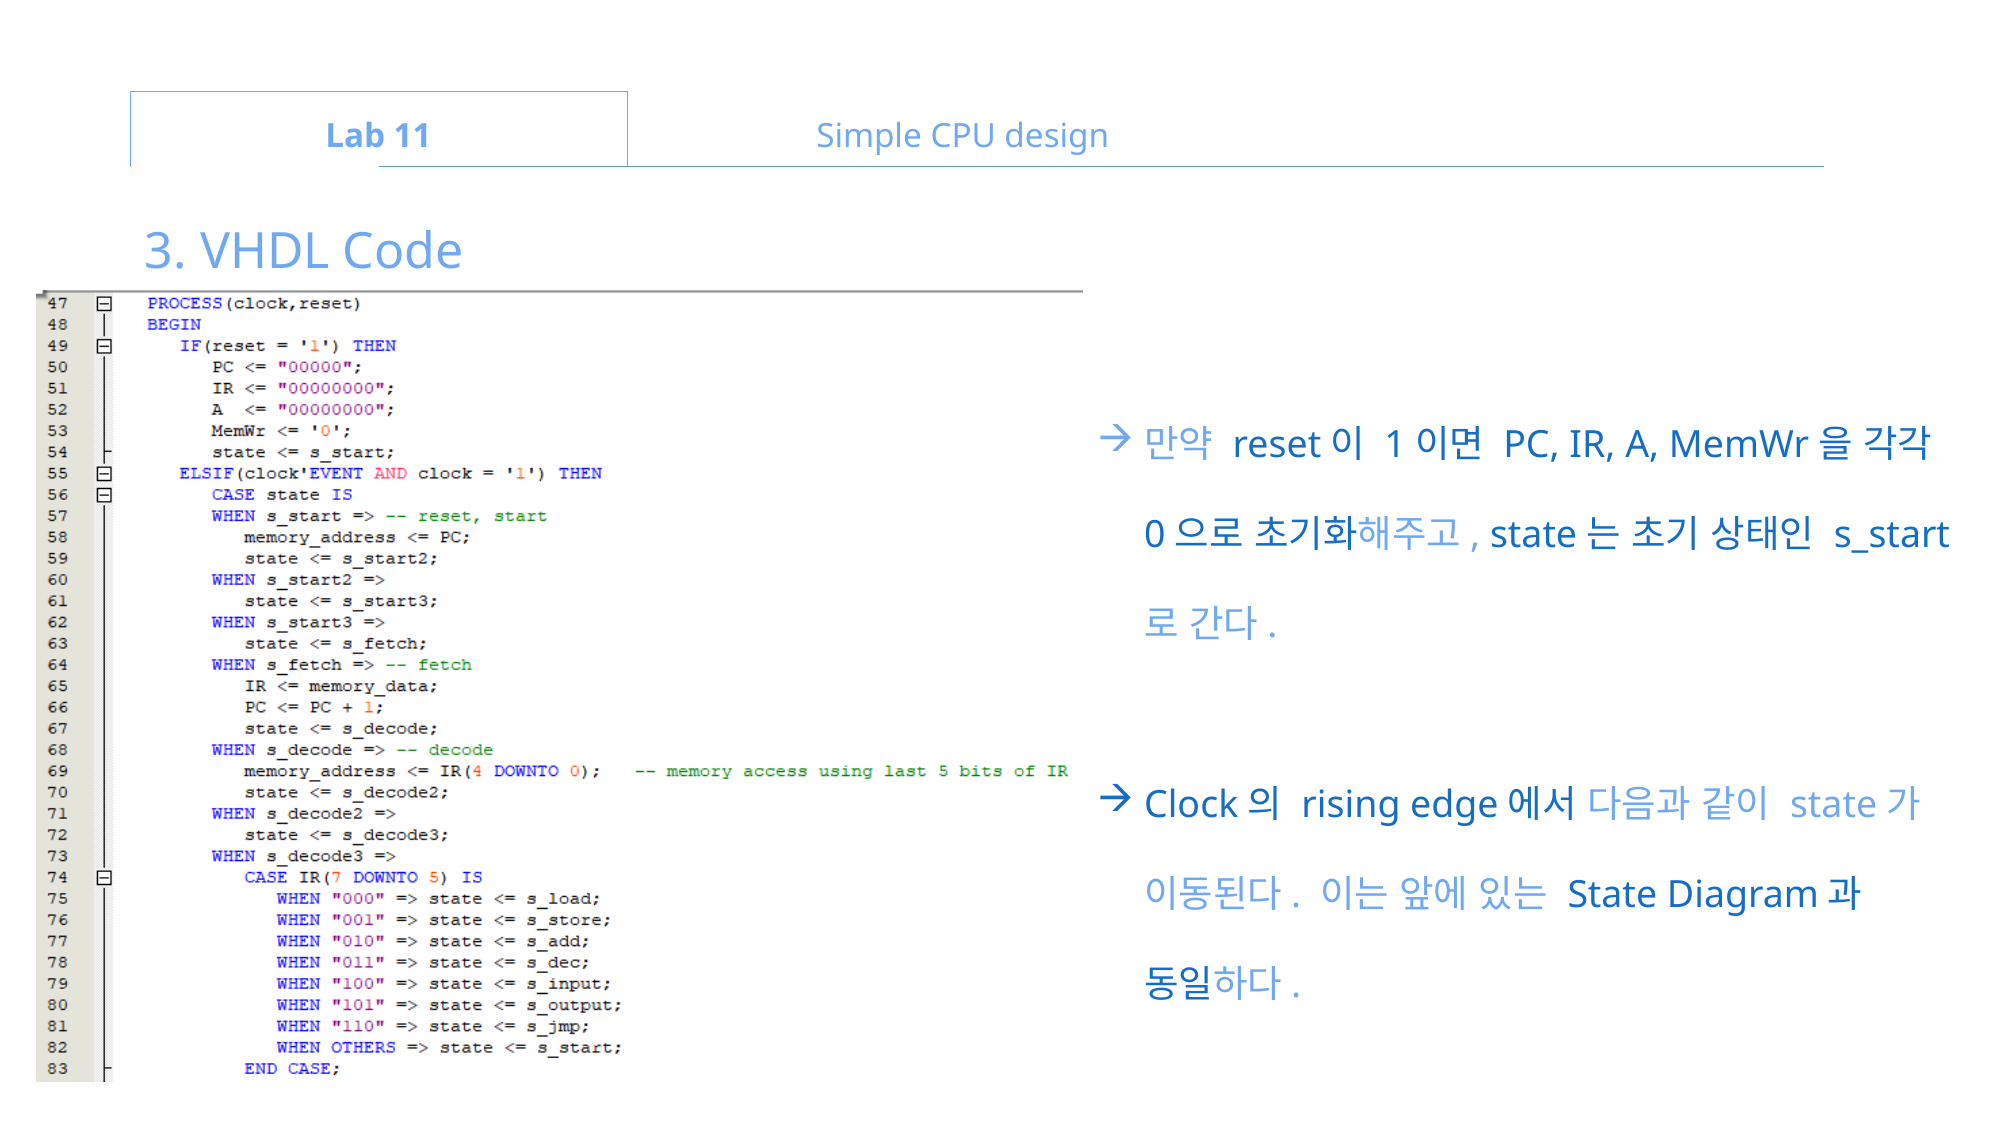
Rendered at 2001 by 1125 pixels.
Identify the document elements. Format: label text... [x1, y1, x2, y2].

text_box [36, 290, 1083, 1082]
text_box 만약 reset이 1이면 PC, IR, A, MemWr을 각각 0으로 초기화해주고, state는 초기 상태인 s_start로 간다. Clock의 rising edge에서 다음과 같이 state가 이동된다. 이는 앞에 있는 State Diagram과 동일하다. [1083, 367, 1974, 1013]
text_box Simple CPU design [801, 106, 1125, 162]
text_box 3. VHDL Code [130, 181, 1604, 287]
text_box Lab 11 [310, 106, 447, 162]
text_box [130, 91, 628, 167]
